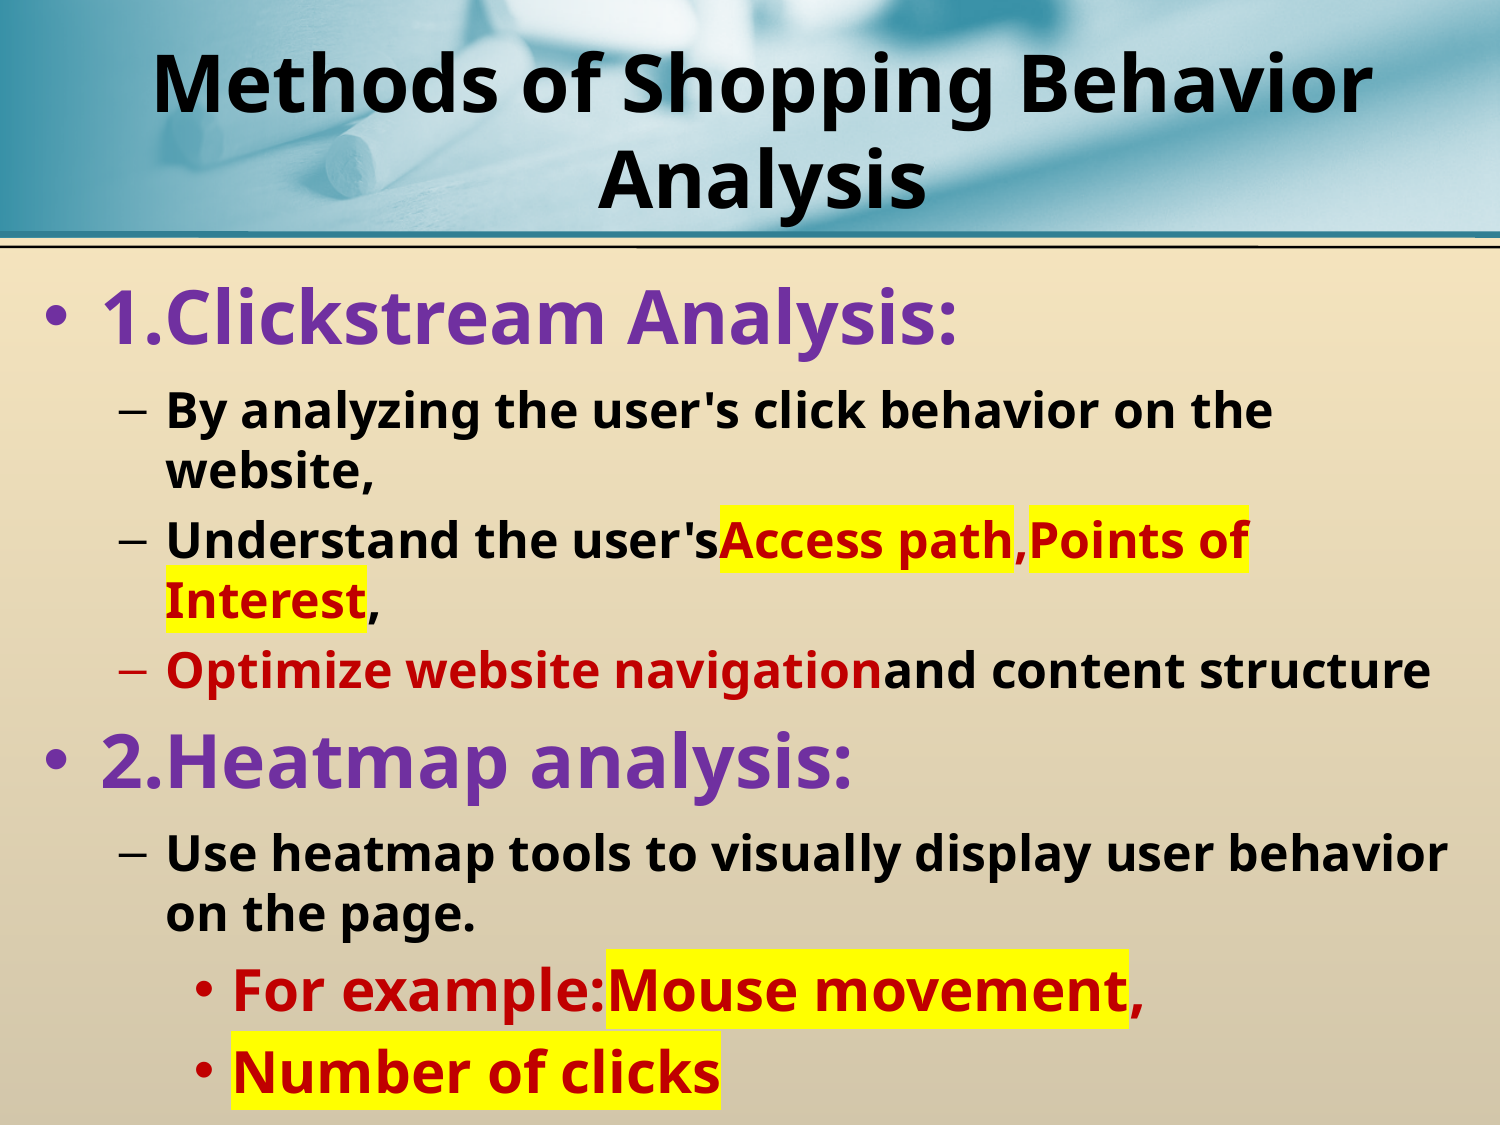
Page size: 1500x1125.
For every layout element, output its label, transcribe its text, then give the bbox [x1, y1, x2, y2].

list 1.Clickstream Analysis: By analyzing the user's click behavior on the website, Understand the user'sAccess path,Points of Interest, Optimize website navigationand content structure 2.Heatmap analysis: Use heatmap tools to visually display user behavior on the page. For example:Mouse movement, Number of clicks Helping businesses understand which areas are of most concern [29, 262, 1481, 1103]
title Methods of Shopping Behavior Analysis [45, 24, 1481, 233]
